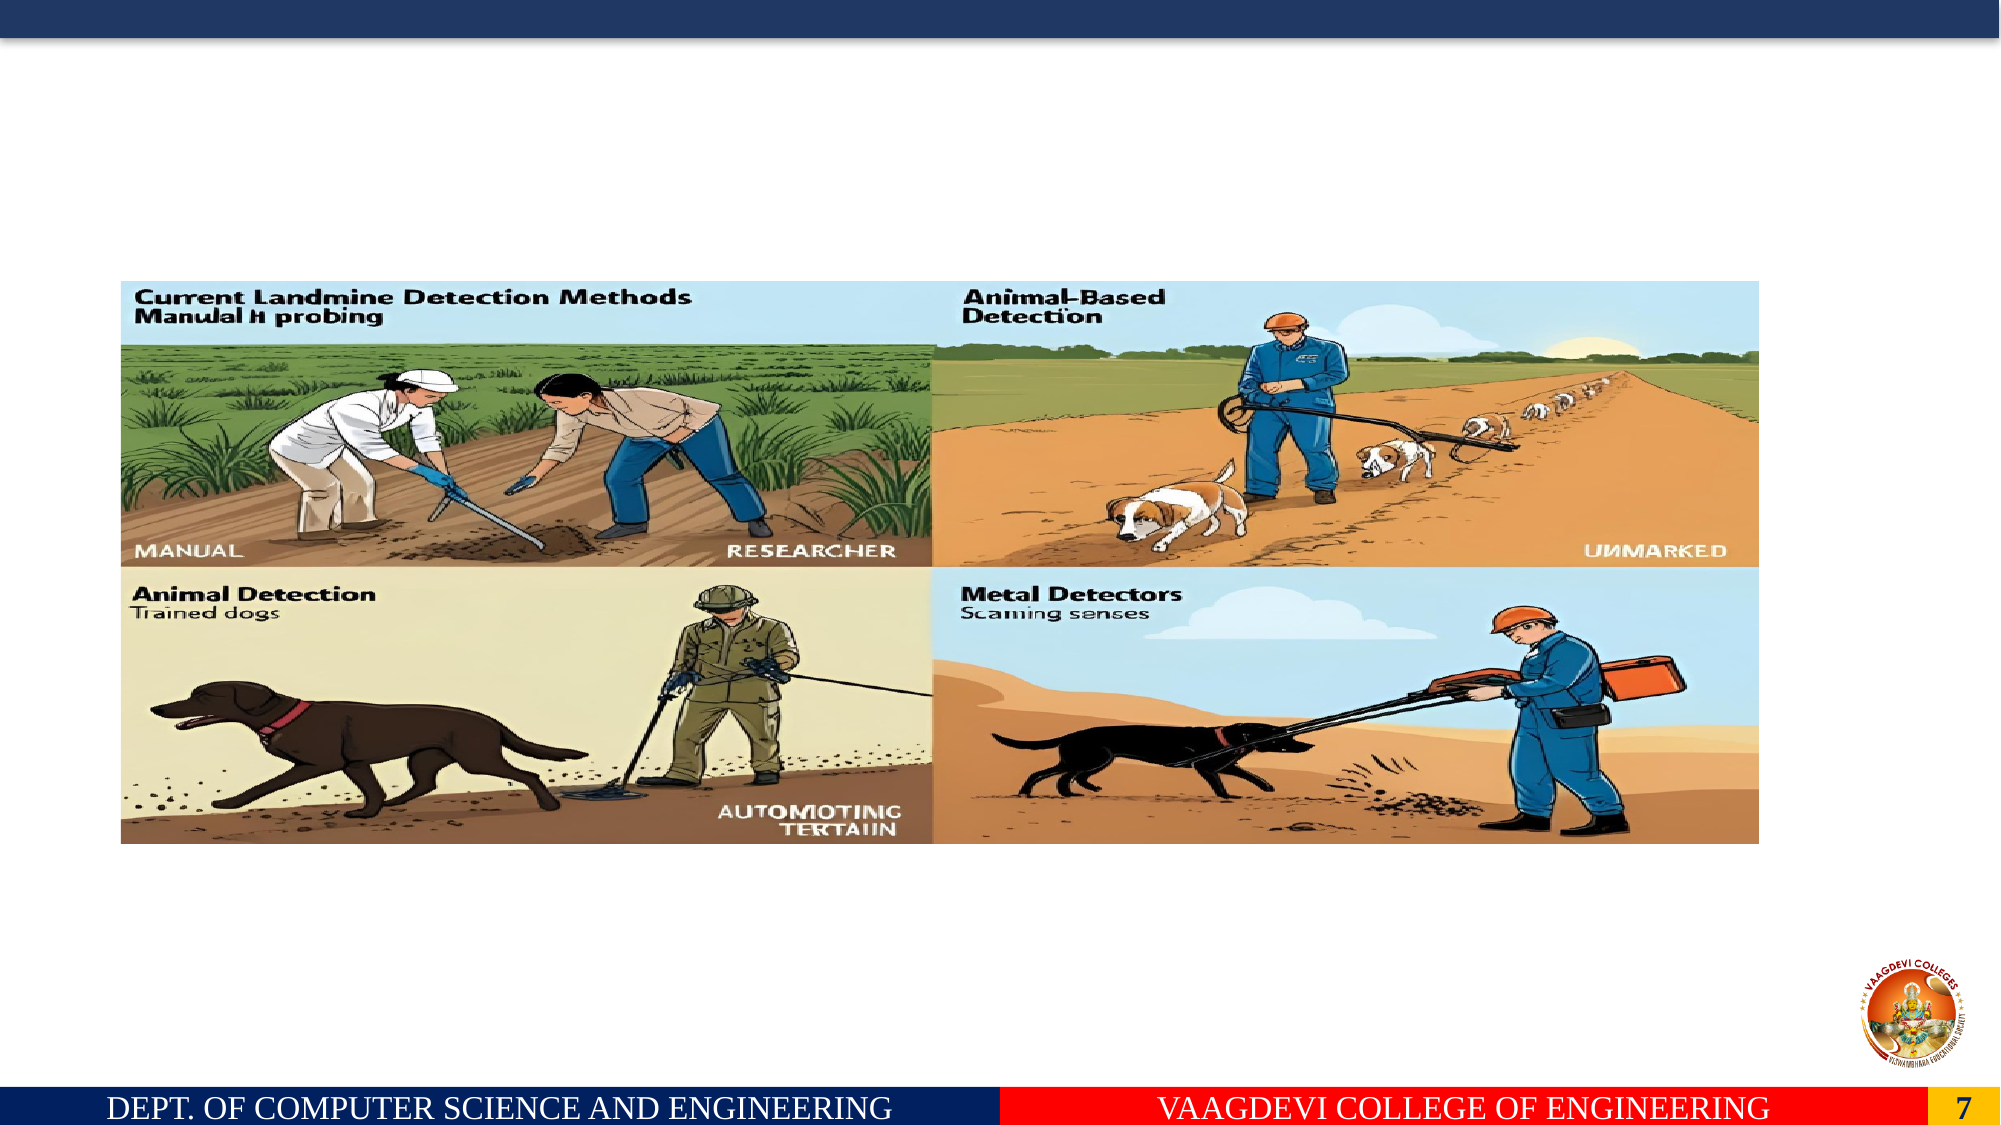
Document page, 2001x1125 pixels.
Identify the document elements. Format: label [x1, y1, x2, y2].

picture [120, 281, 1759, 844]
picture [1859, 950, 1968, 1076]
